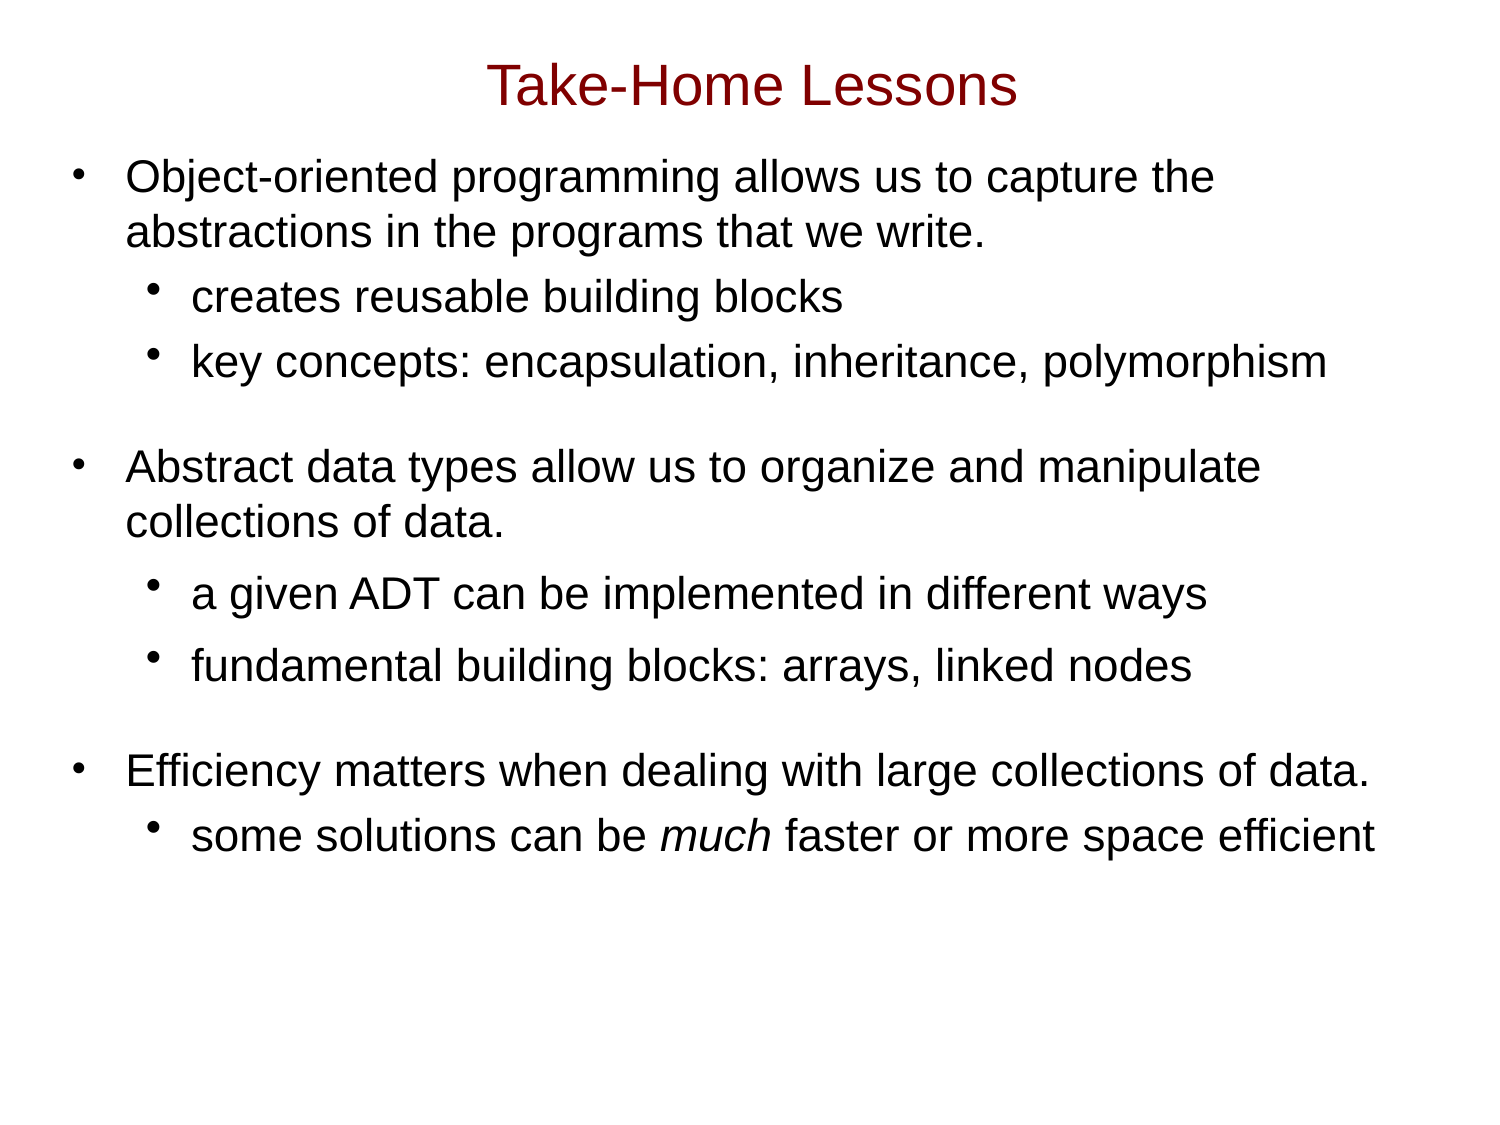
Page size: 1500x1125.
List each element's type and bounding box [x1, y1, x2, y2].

title [64, 12, 1442, 138]
list [55, 138, 1500, 1060]
